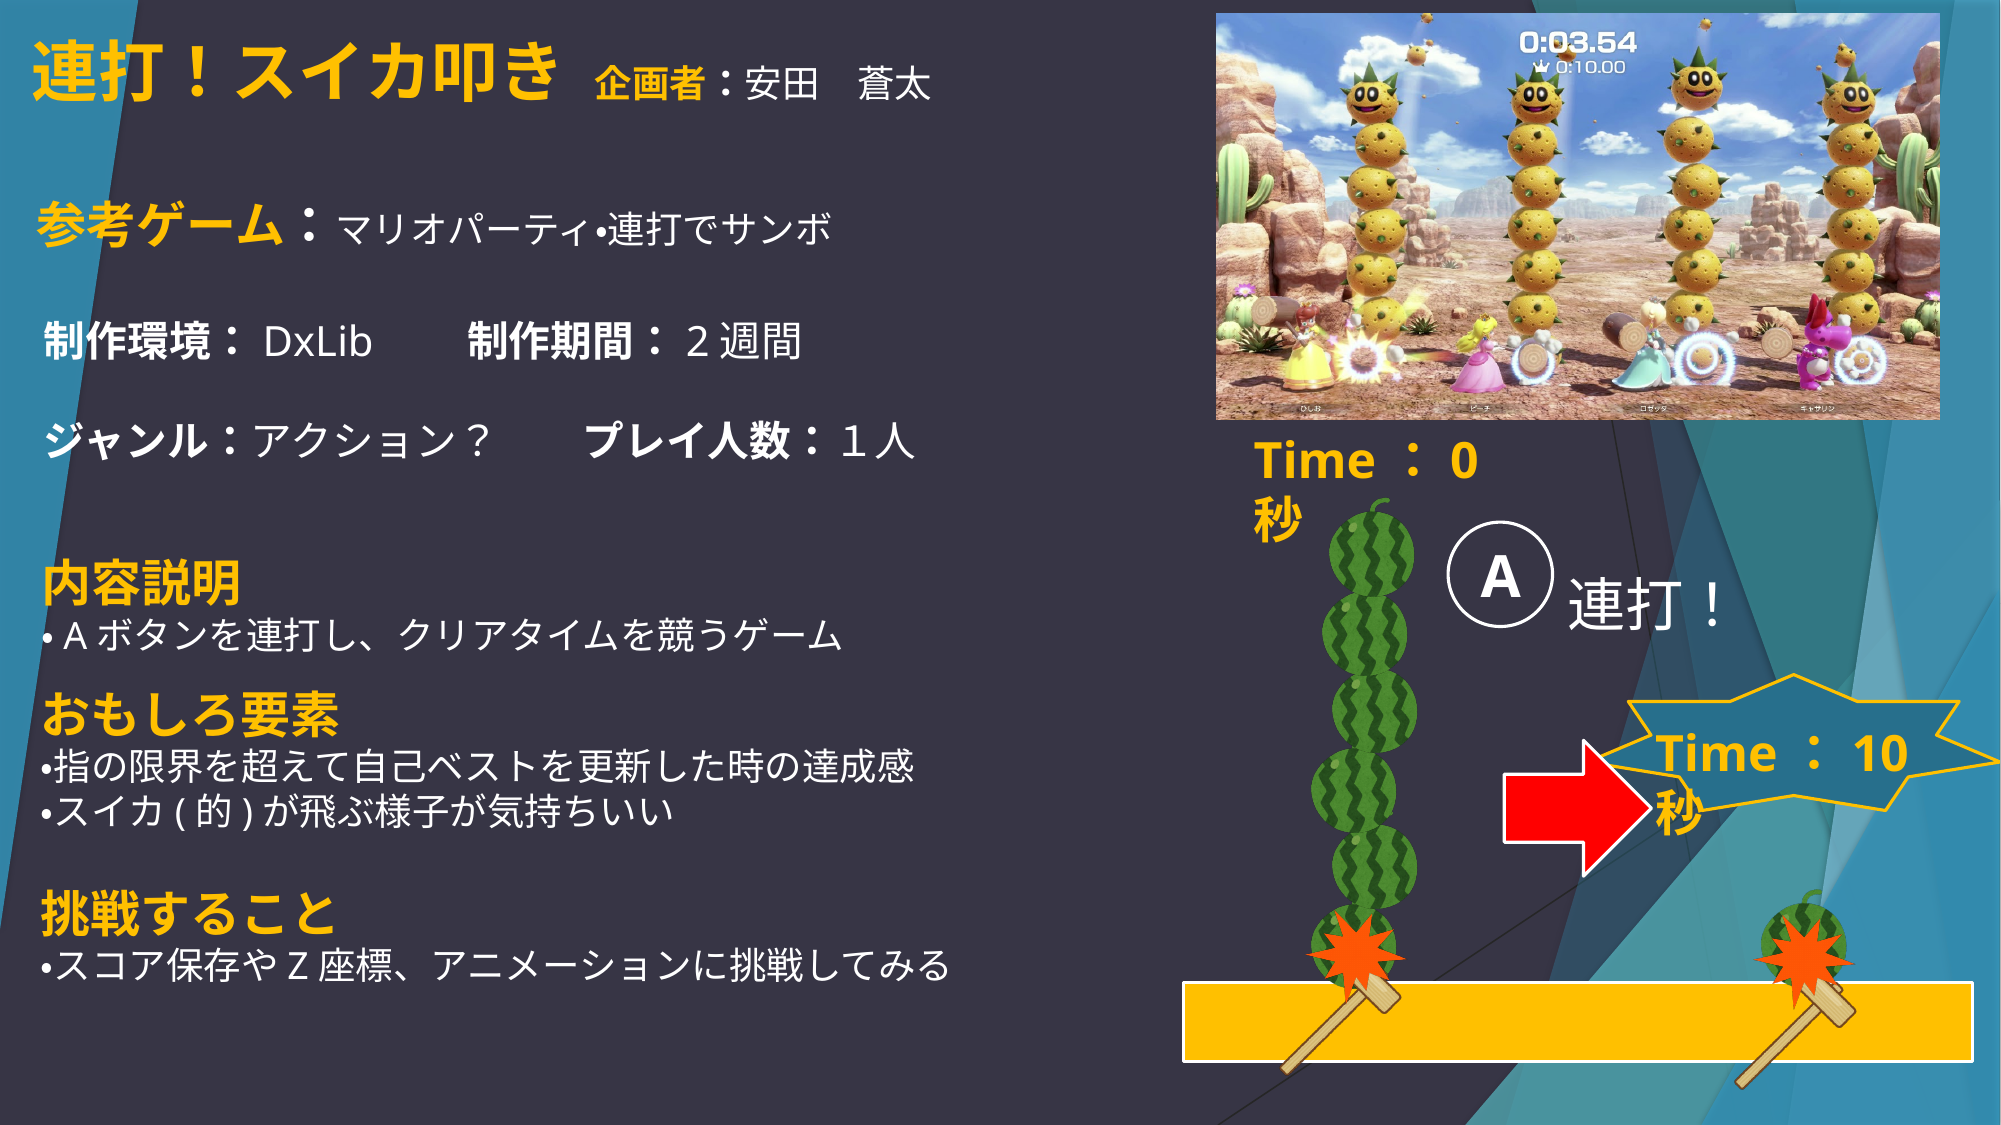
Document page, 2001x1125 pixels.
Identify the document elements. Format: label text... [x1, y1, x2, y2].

text_box 参考ゲーム：マリオパーティ・連打でサンボ [21, 186, 892, 261]
text_box [1502, 738, 1640, 878]
text_box [1446, 556, 1465, 615]
picture [1245, 495, 1429, 1108]
text_box 内容説明 ・Aボタンを連打し、クリアタイムを競うゲーム [26, 544, 1129, 665]
text_box A [1465, 556, 1533, 616]
text_box [1626, 673, 1961, 722]
text_box [1426, 981, 1695, 1063]
text_box 制作環境：DxLib 制作期間：2週間 ジャンル：アクション？ プレイ人数：１人 [29, 307, 1196, 472]
picture [1215, 12, 1940, 421]
text_box [1881, 981, 1974, 1063]
text_box おもしろ要素 ・指の限界を超えて自己ベストを更新した時の達成感 ・スイカ(的)が飛ぶ様子が気持ちいい [26, 675, 1071, 841]
text_box 連打！スイカ叩き [16, 22, 685, 117]
text_box Time：10秒 [1640, 713, 1948, 849]
text_box [1601, 738, 1640, 773]
text_box Time：0秒 [1238, 429, 1546, 556]
text_box [1466, 545, 1553, 629]
text_box 挑戦すること ・スコア保存やZ座標、アニメーションに挑戦してみる [26, 874, 1003, 995]
text_box 連打！ [1552, 560, 1777, 646]
text_box [1182, 981, 1240, 1063]
text_box [1948, 738, 2000, 773]
picture [1700, 887, 1877, 1123]
text_box 企画者：安田 蒼太 [579, 52, 966, 158]
